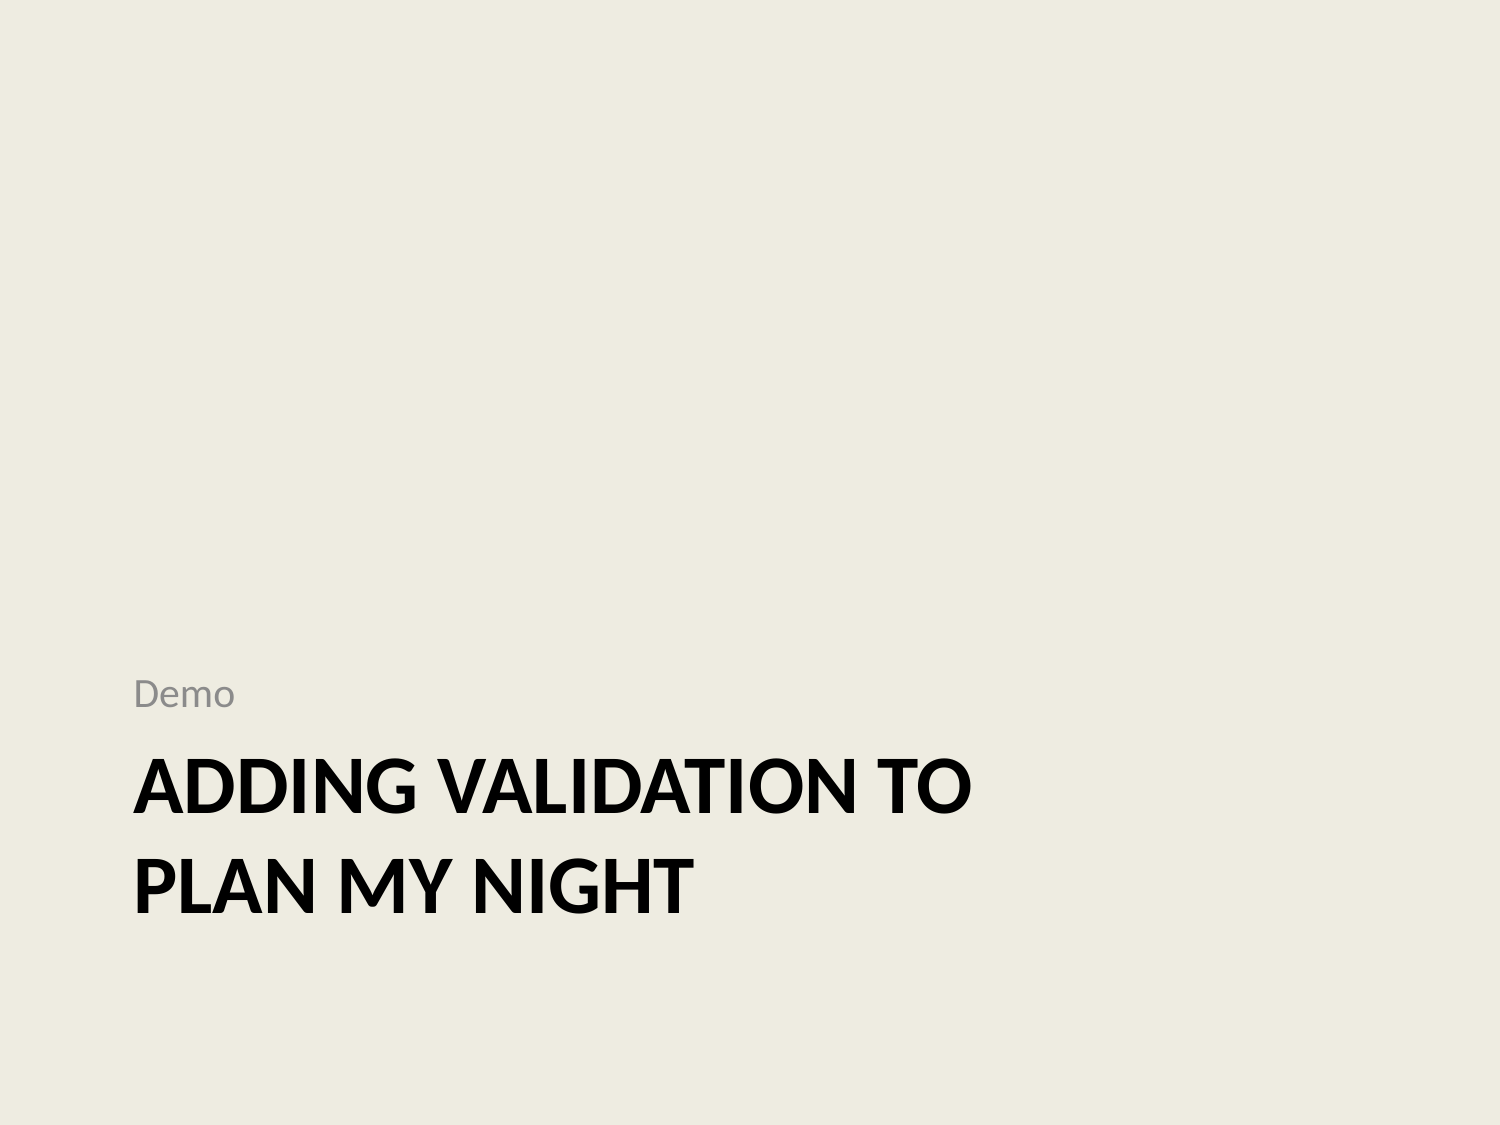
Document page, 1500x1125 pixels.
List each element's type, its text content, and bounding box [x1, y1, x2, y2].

list Demo [118, 476, 1394, 723]
title Adding Validation to Plan My night [118, 723, 1394, 947]
